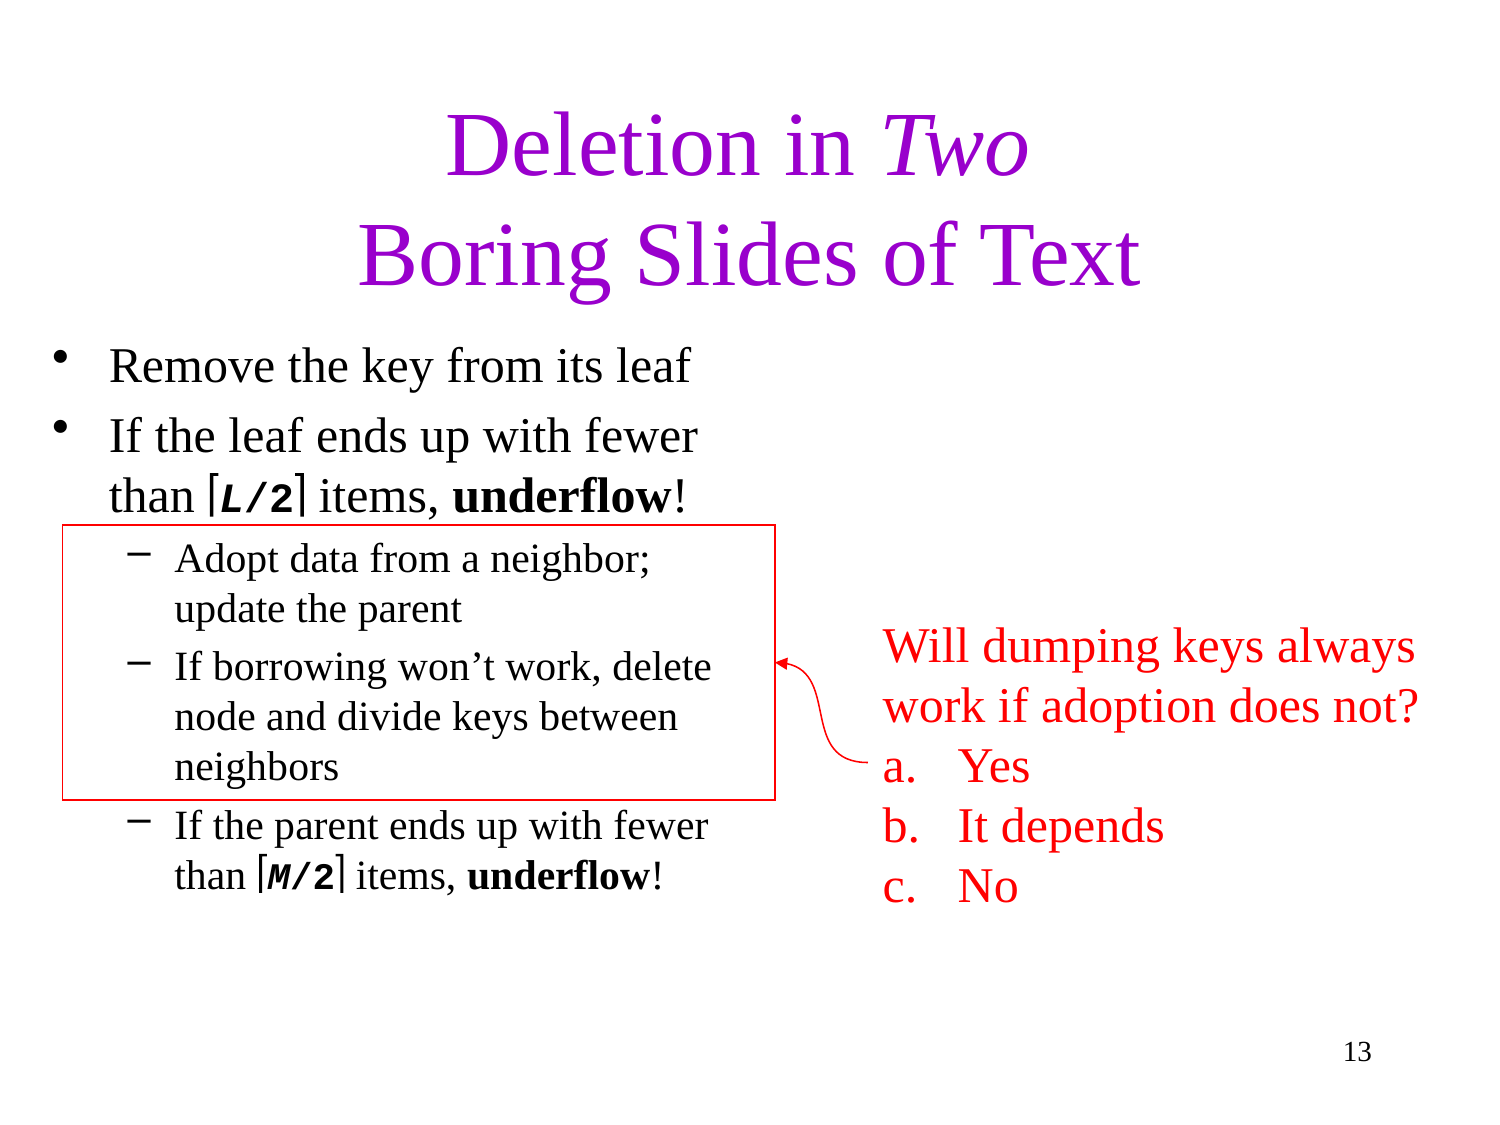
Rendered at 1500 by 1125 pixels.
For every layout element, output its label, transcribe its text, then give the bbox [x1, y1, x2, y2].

list Remove the key from its leaf If the leaf ends up with fewer than L/2 items, underflow! Adopt data from a neighbor; update the parent If borrowing won’t work, delete node and divide keys between neighbors If the parent ends up with fewer than M/2 items, underflow! [37, 324, 738, 1000]
text_box [62, 525, 775, 800]
text_box Will dumping keys always work if adoption does not? Yes It depends No [867, 605, 1488, 920]
title Deletion in Two Boring Slides of Text [112, 99, 1388, 288]
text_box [774, 662, 869, 765]
slide_number 13 [1074, 1024, 1388, 1101]
